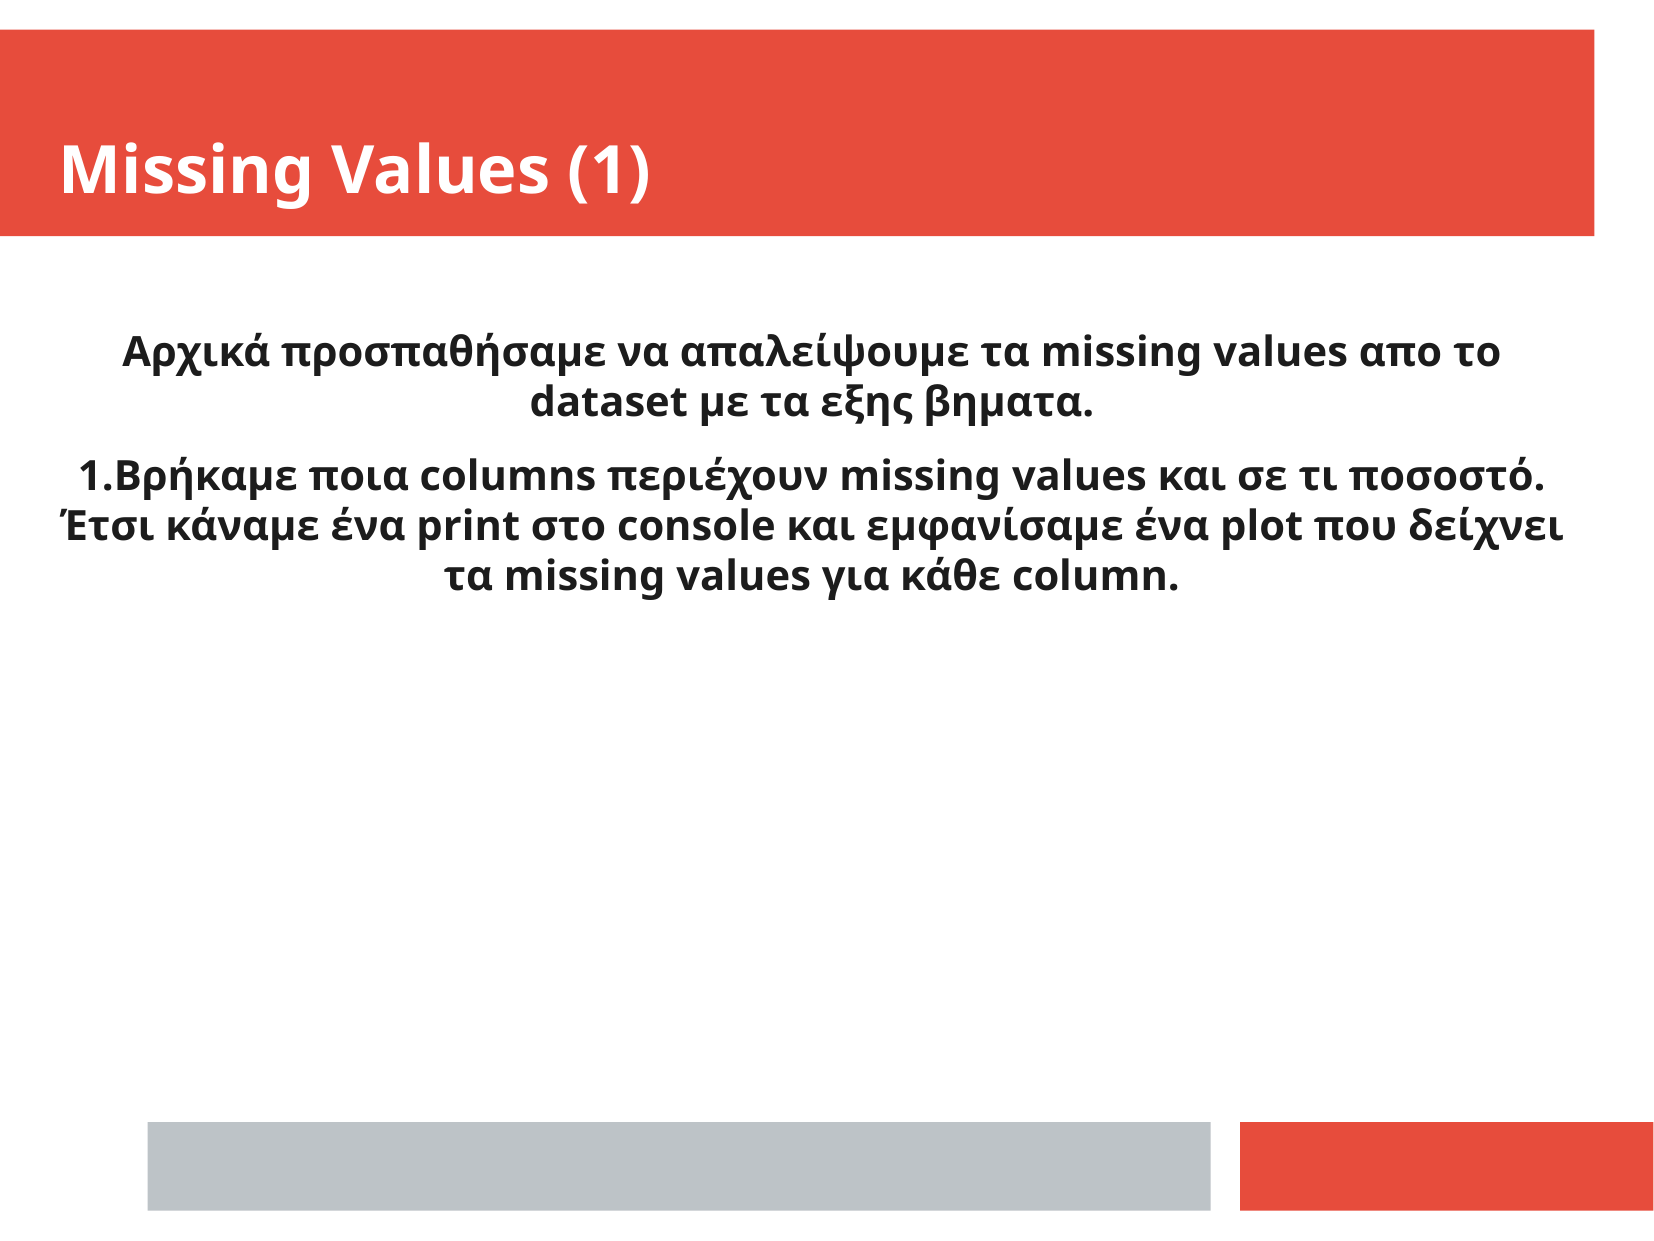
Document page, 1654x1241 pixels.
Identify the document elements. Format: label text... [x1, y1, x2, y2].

text_box Missing Values (1) [59, 59, 1595, 207]
text_box Αρχικά προσπαθήσαμε να απαλείψουμε τα missing values απο το dataset με τα εξης βηματα. 1.Βρήκαμε ποια columns περιέχουν missing values και σε τι ποσοστό. Έτσι κάναμε ένα print στο console και εμφανίσαμε ένα plot που δείχνει τα missing values για κάθε column. [59, 324, 1565, 1093]
